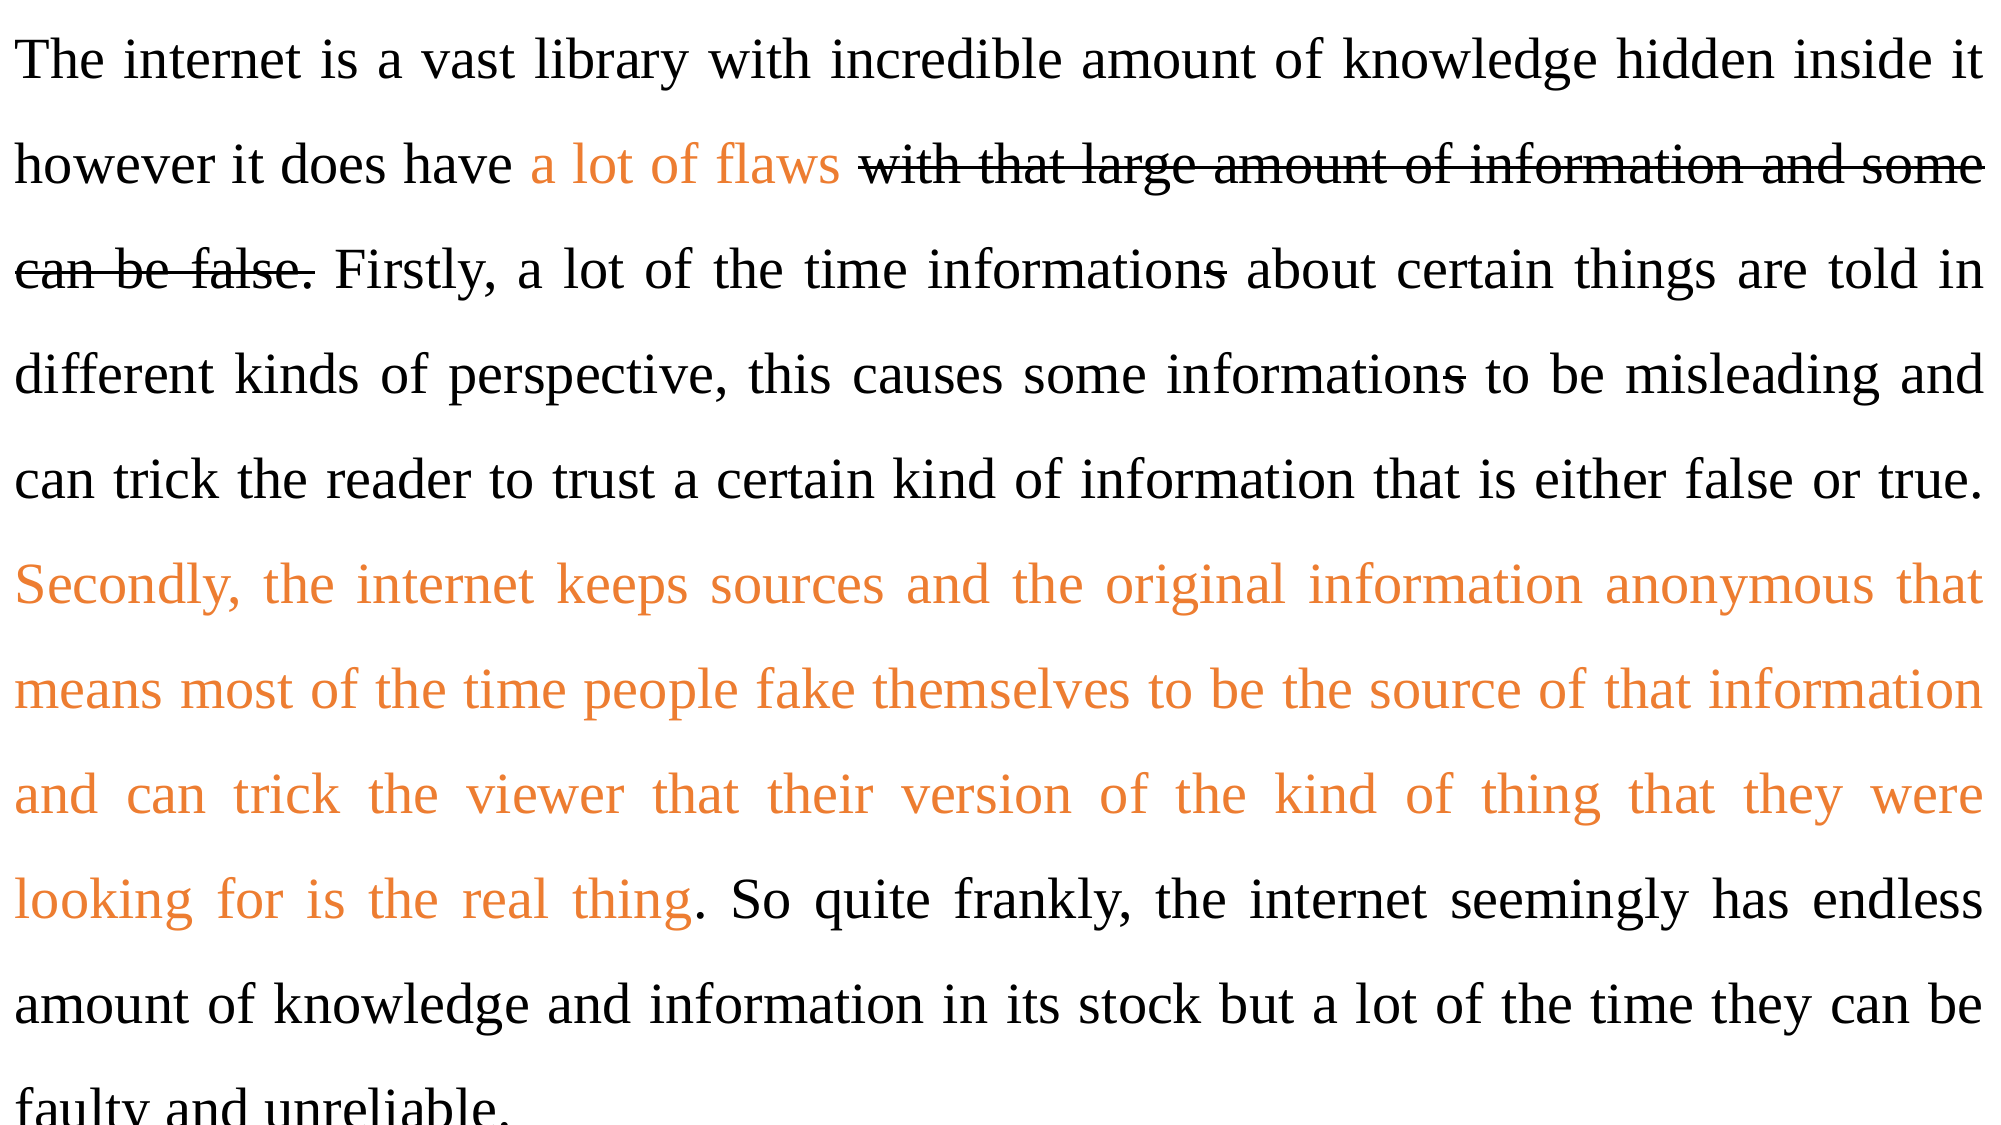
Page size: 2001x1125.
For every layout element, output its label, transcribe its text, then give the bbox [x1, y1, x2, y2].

text_box The internet is a vast library with incredible amount of knowledge hidden inside it however it does have a lot of flaws with that large amount of information and some can be false. Firstly, a lot of the time informations about certain things are told in different kinds of perspective, this causes some informations to be misleading and can trick the reader to trust a certain kind of information that is either false or true. Secondly, the internet keeps sources and the original information anonymous that means most of the time people fake themselves to be the source of that information and can trick the viewer that their version of the kind of thing that they were looking for is the real thing. So quite frankly, the internet seemingly has endless amount of knowledge and information in its stock but a lot of the time they can be faulty and unreliable. [0, 0, 2000, 1125]
